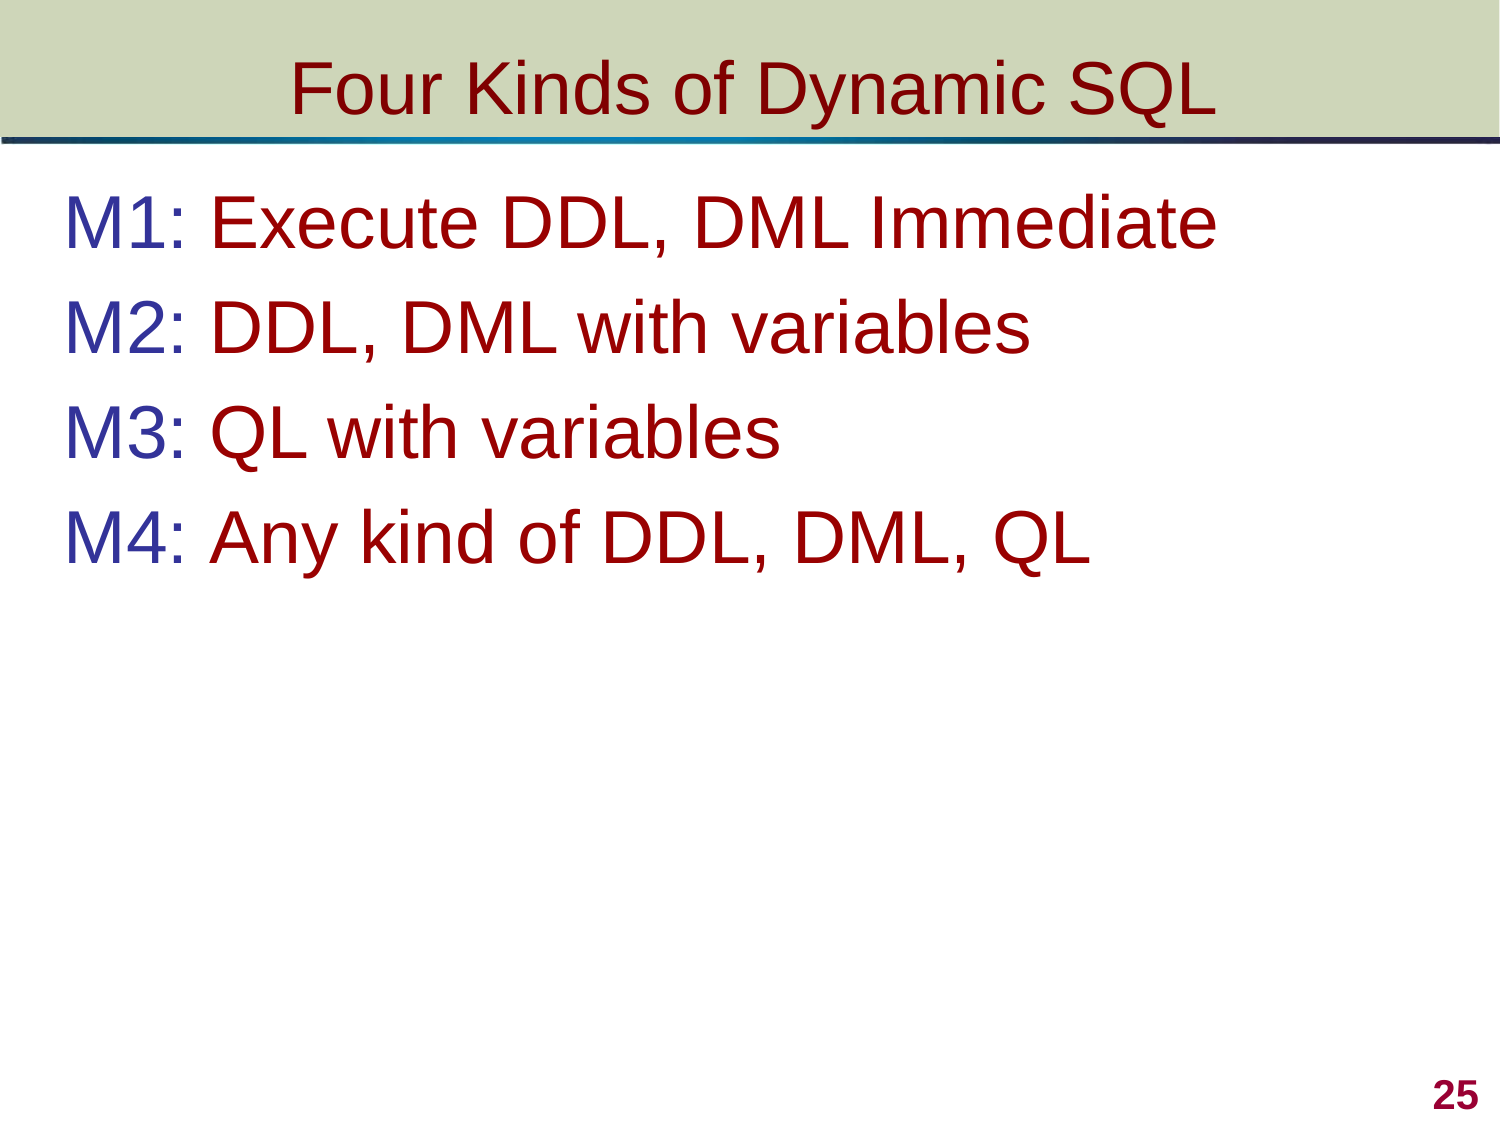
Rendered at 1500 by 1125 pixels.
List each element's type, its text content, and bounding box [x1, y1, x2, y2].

picture [1471, 137, 1500, 145]
title Four Kinds of Dynamic SQL [37, 3, 1471, 166]
picture [0, 137, 37, 145]
list M1: Execute DDL, DML Immediate M2: DDL, DML with variables M3: QL with variables M4: Any kind of DDL, DML, QL [48, 165, 1460, 1017]
slide_number 25 [1181, 1049, 1495, 1125]
